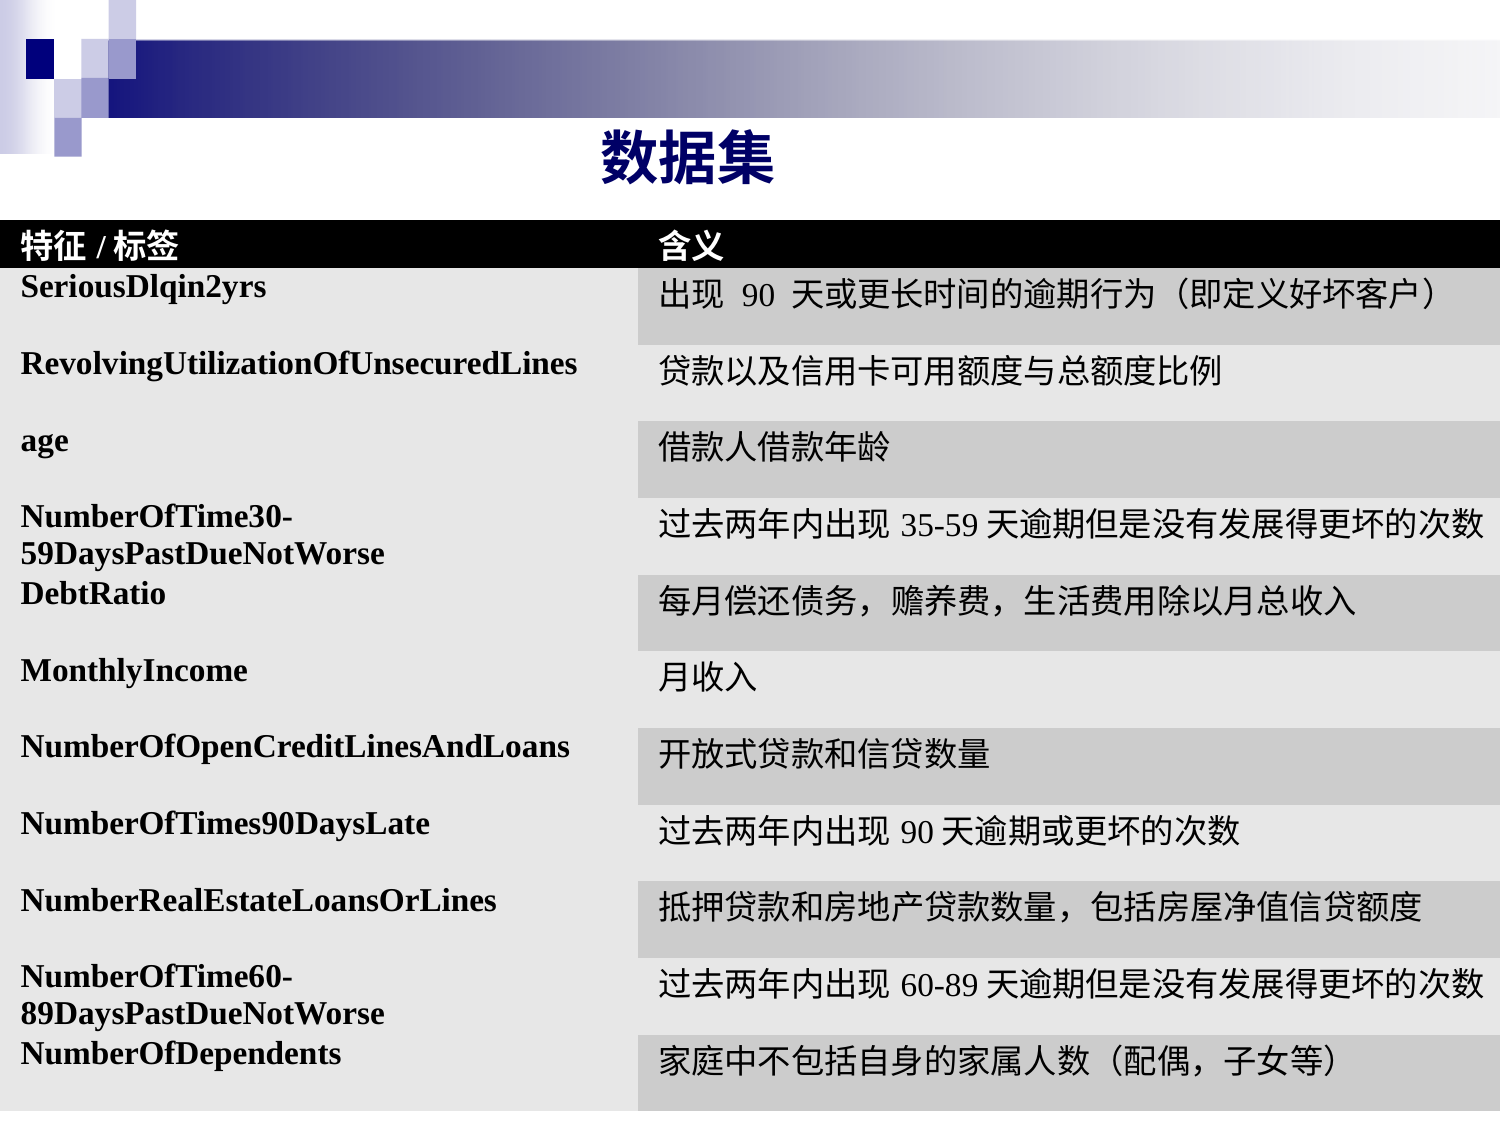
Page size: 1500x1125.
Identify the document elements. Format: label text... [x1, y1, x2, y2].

table_cell RevolvingUtilizationOfUnsecuredLines [0, 345, 638, 421]
picture [0, 0, 1500, 157]
table_cell 过去两年内出现60-89天逾期但是没有发展得更坏的次数 [638, 958, 1500, 1035]
table_header 含义 [638, 220, 1500, 268]
table_cell 抵押贷款和房地产贷款数量，包括房屋净值信贷额度 [638, 881, 1500, 958]
table_cell NumberRealEstateLoansOrLines [0, 881, 638, 958]
table_cell NumberOfTimes90DaysLate [0, 805, 638, 881]
table_cell age [0, 421, 638, 498]
table_cell 每月偿还债务，赡养费，生活费用除以月总收入 [638, 575, 1500, 651]
table_cell 家庭中不包括自身的家属人数（配偶，子女等） [638, 1035, 1500, 1111]
table_cell SeriousDlqin2yrs [0, 268, 638, 345]
text_box 数据集 [585, 166, 791, 199]
table_cell 过去两年内出现90天逾期或更坏的次数 [638, 805, 1500, 881]
table_cell 过去两年内出现35-59天逾期但是没有发展得更坏的次数 [638, 498, 1500, 575]
table_cell NumberOfOpenCreditLinesAndLoans [0, 728, 638, 805]
table_cell DebtRatio [0, 575, 638, 651]
table_cell NumberOfDependents [0, 1035, 638, 1111]
table_cell 出现 90 天或更长时间的逾期行为（即定义好坏客户） [638, 268, 1500, 345]
table_cell NumberOfTime30-59DaysPastDueNotWorse [0, 498, 638, 575]
table_cell MonthlyIncome [0, 651, 638, 728]
table_cell 贷款以及信用卡可用额度与总额度比例 [638, 345, 1500, 421]
table_cell 开放式贷款和信贷数量 [638, 728, 1500, 805]
table_header 特征/标签 [0, 220, 638, 268]
table_cell 月收入 [638, 651, 1500, 728]
table_cell 借款人借款年龄 [638, 421, 1500, 498]
table_cell NumberOfTime60-89DaysPastDueNotWorse [0, 958, 638, 1035]
